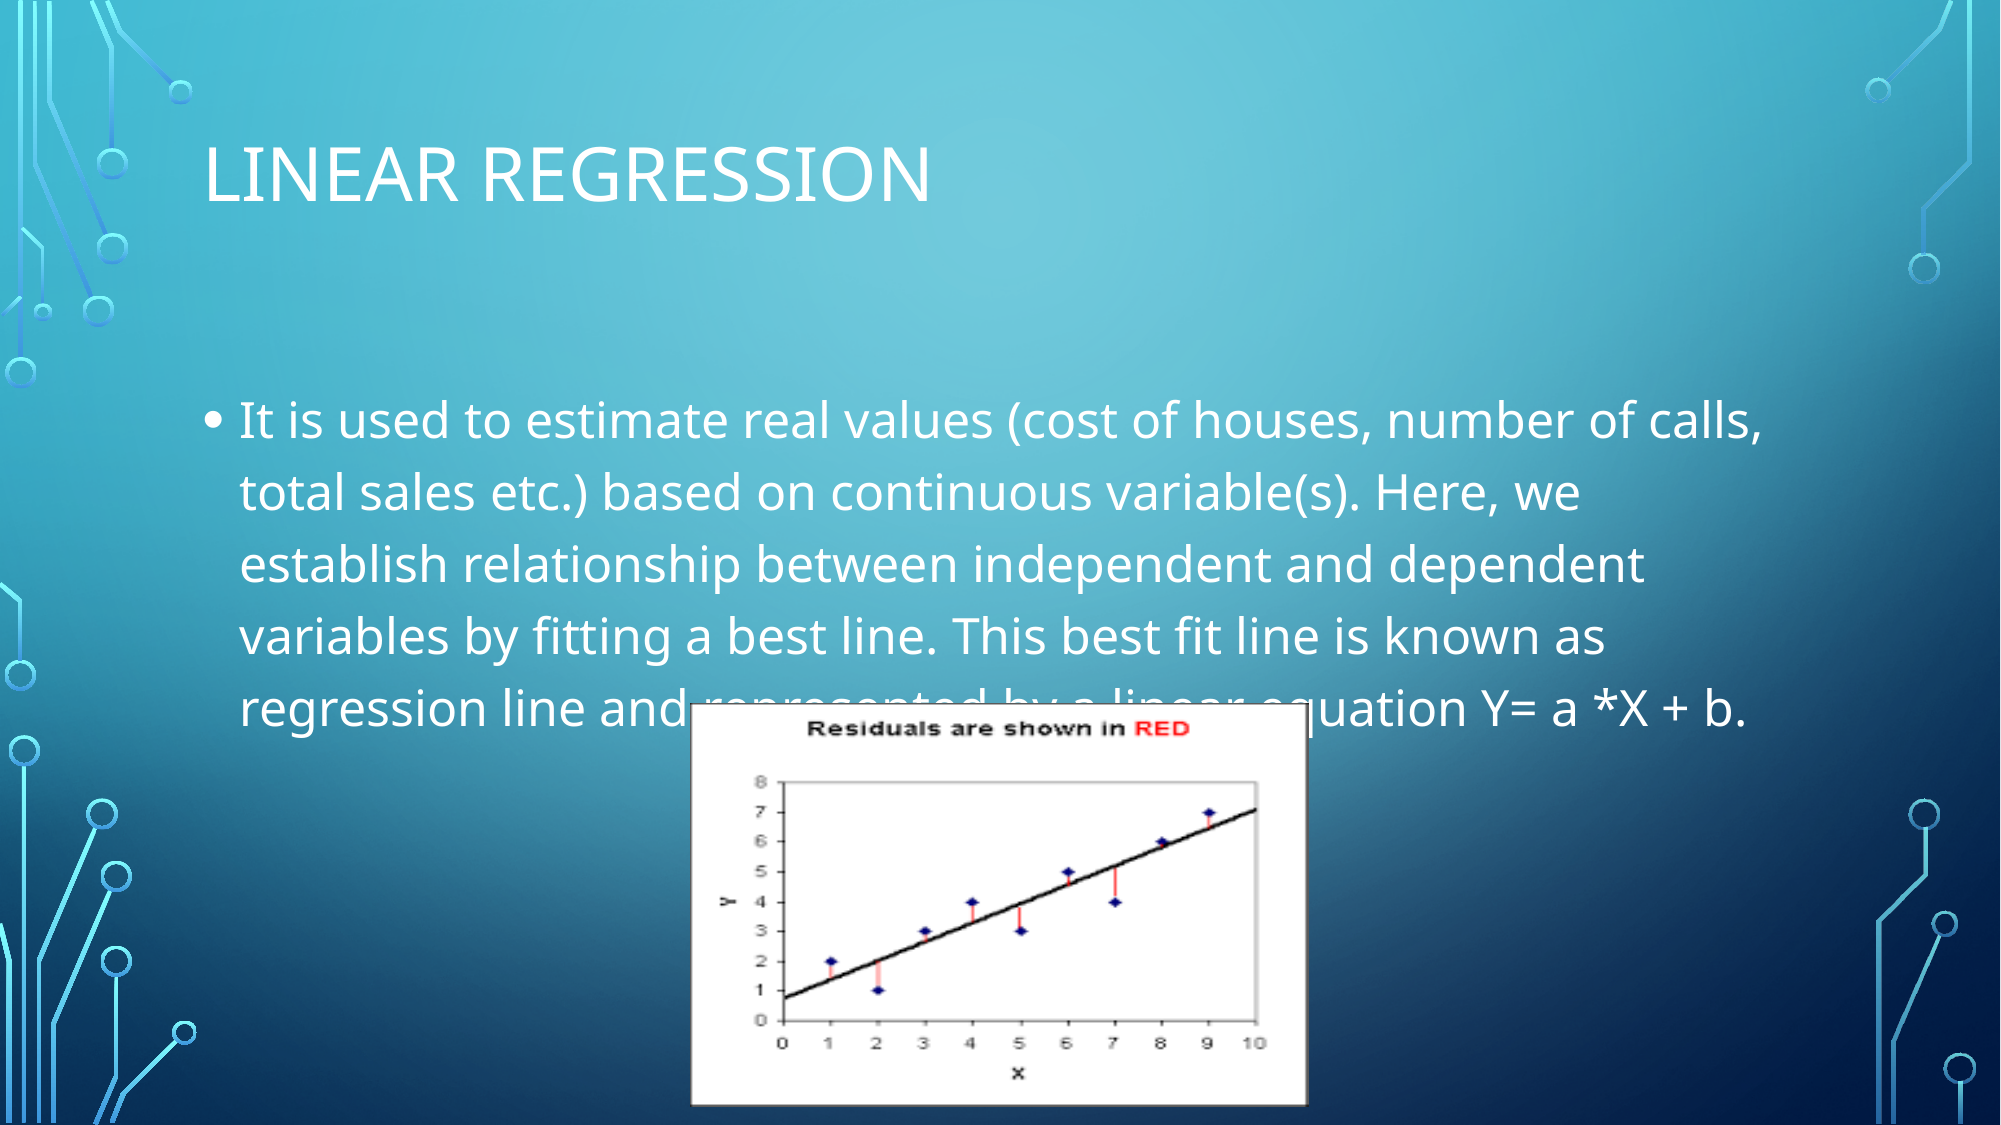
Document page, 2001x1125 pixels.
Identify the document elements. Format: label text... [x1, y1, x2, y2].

title Linear Regression [187, 101, 1813, 344]
list It is used to estimate real values (cost of houses, number of calls, total sales etc.) based on continuous variable(s). Here, we establish relationship between independent and dependent variables by fitting a best line. This best fit line is known as regression line and represented by a linear equation Y= a *X + b. [187, 369, 1813, 950]
picture [690, 703, 1309, 1108]
